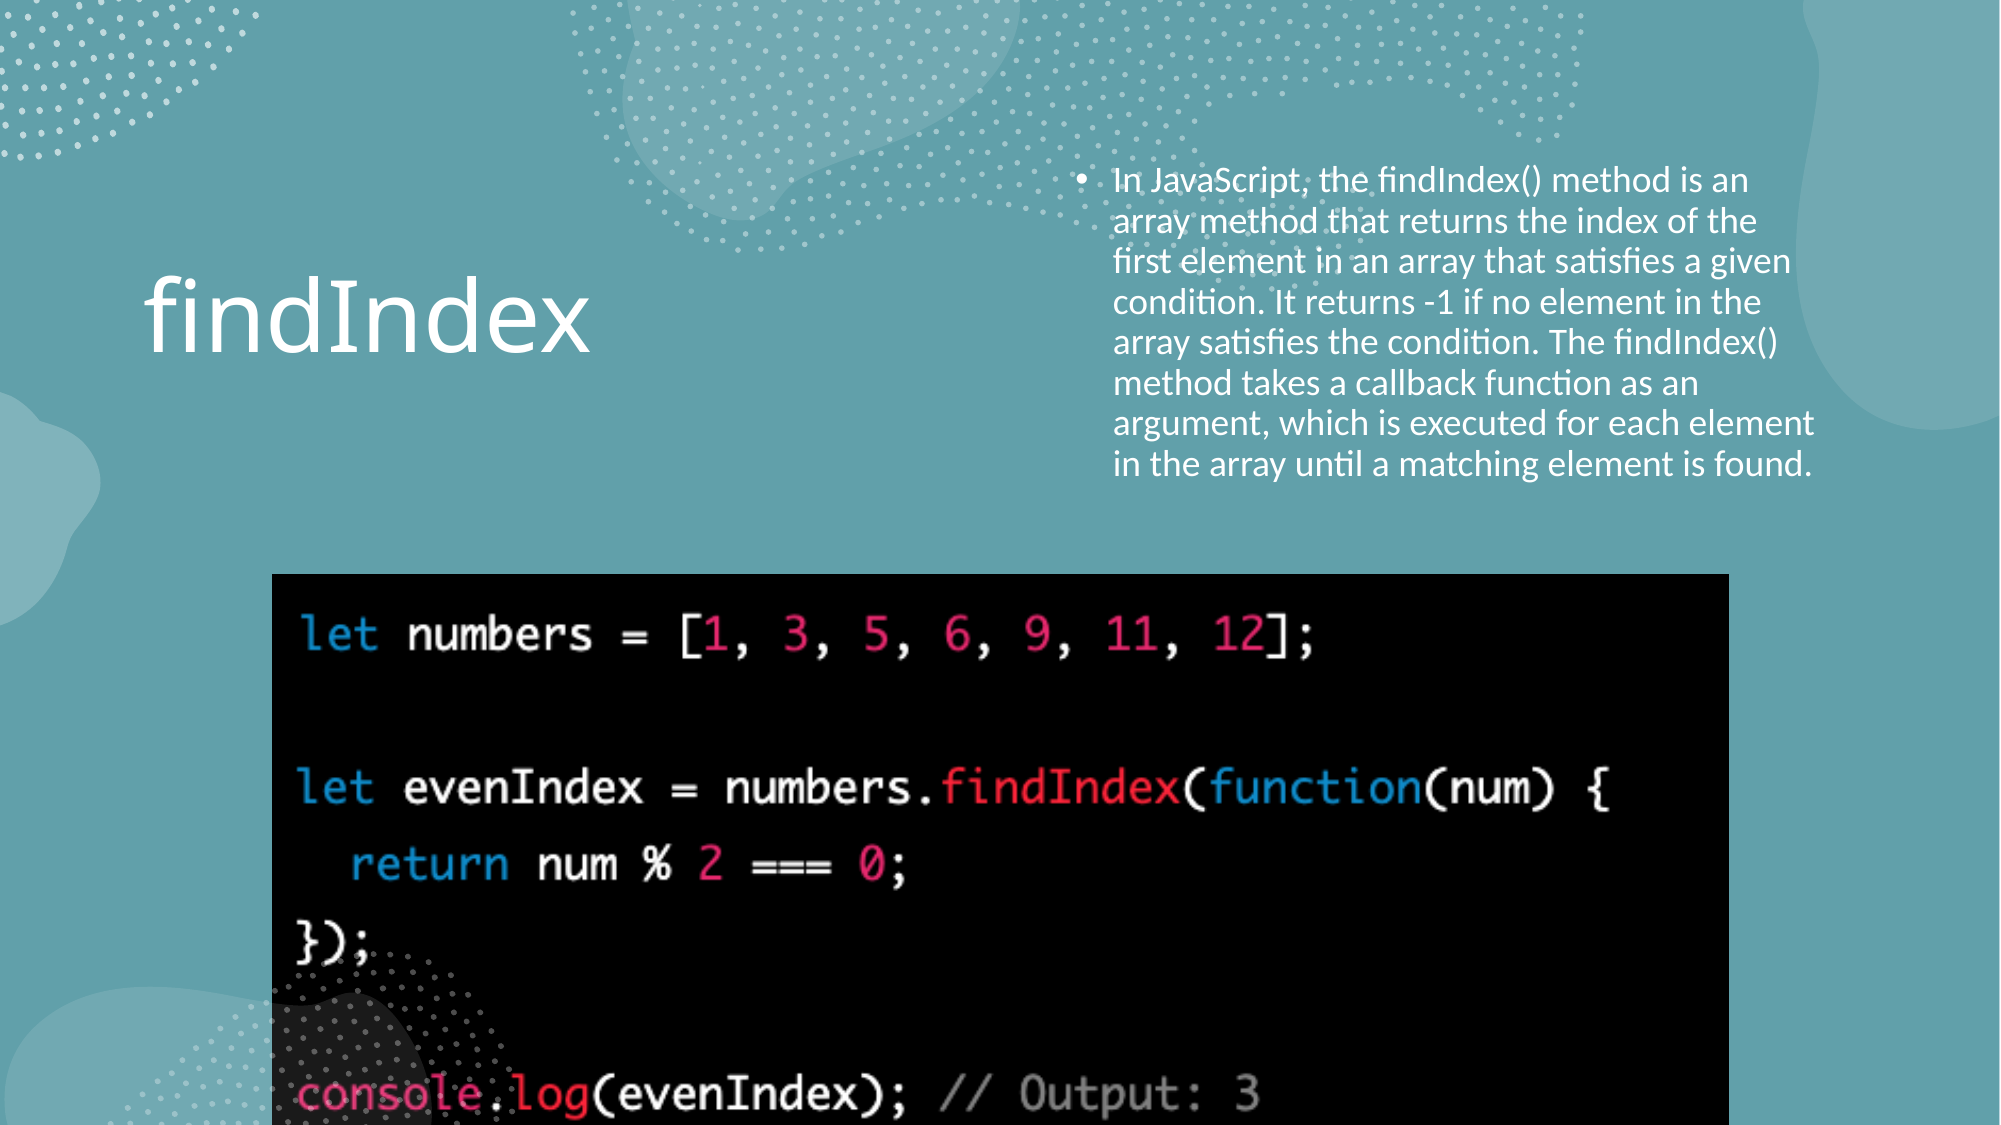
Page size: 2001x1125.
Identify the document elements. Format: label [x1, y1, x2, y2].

text_box [0, 0, 2000, 1125]
